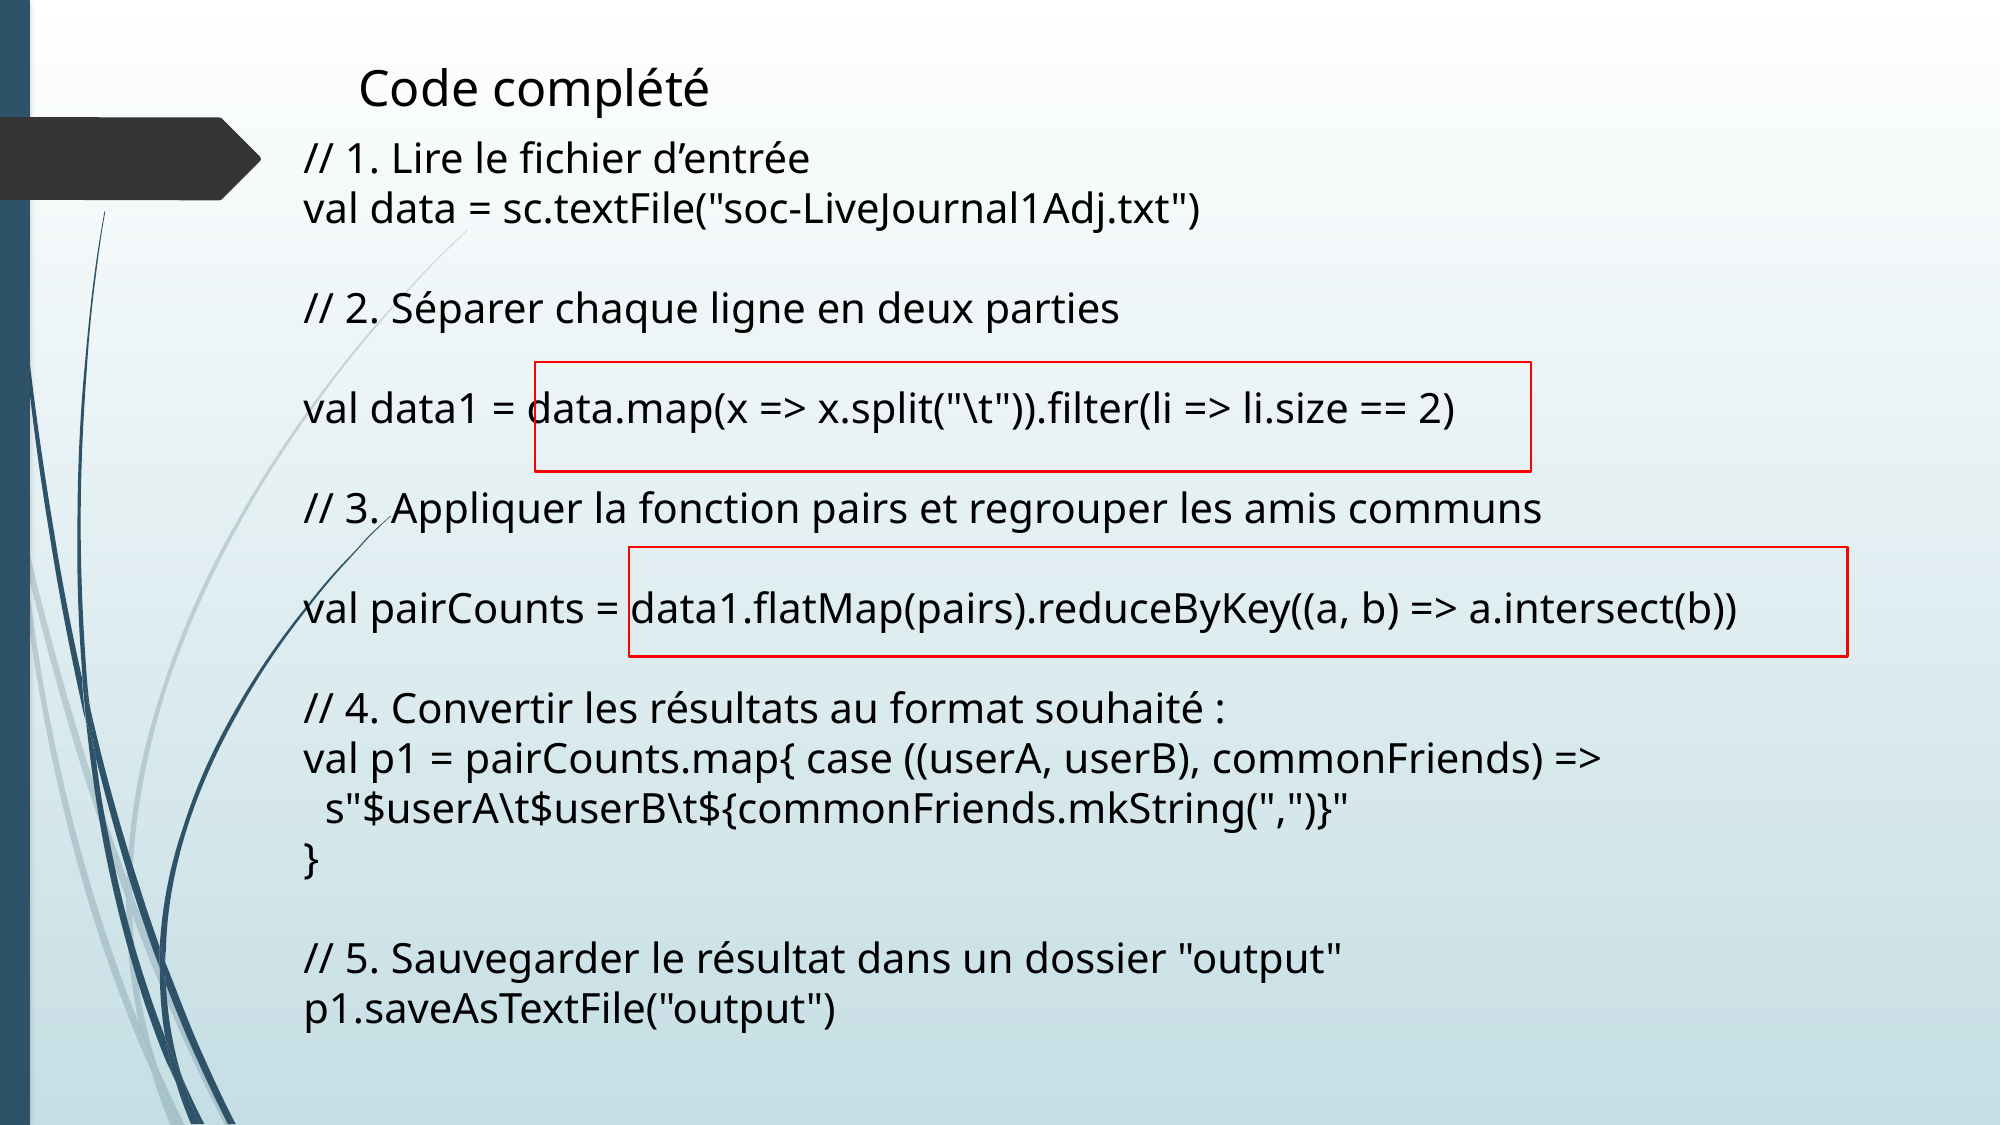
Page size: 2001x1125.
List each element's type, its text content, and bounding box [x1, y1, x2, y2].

text_box [628, 546, 1849, 658]
text_box Code complété [343, 48, 727, 124]
text_box [534, 361, 1532, 473]
text_box // 1. Lire le fichier d’entrée val data = sc.textFile("soc-LiveJournal1Adj.txt") // 2. Séparer chaque ligne en deux parties val data1 = data.map(x => x.split("\t")).filter(li => li.size == 2) // 3. Appliquer la fonction pairs et regrouper les amis communs val pairCounts = data1.flatMap(pairs).reduceByKey((a, b) => a.intersect(b)) // 4. Convertir les résultats au format souhaité : val p1 = pairCounts.map{ case ((userA, userB), commonFriends) => s"$userA\t$userB\t${commonFriends.mkString(",")}" } // 5. Sauvegarder le résultat dans un dossier "output" p1.saveAsTextFile("output") [288, 124, 1881, 1040]
